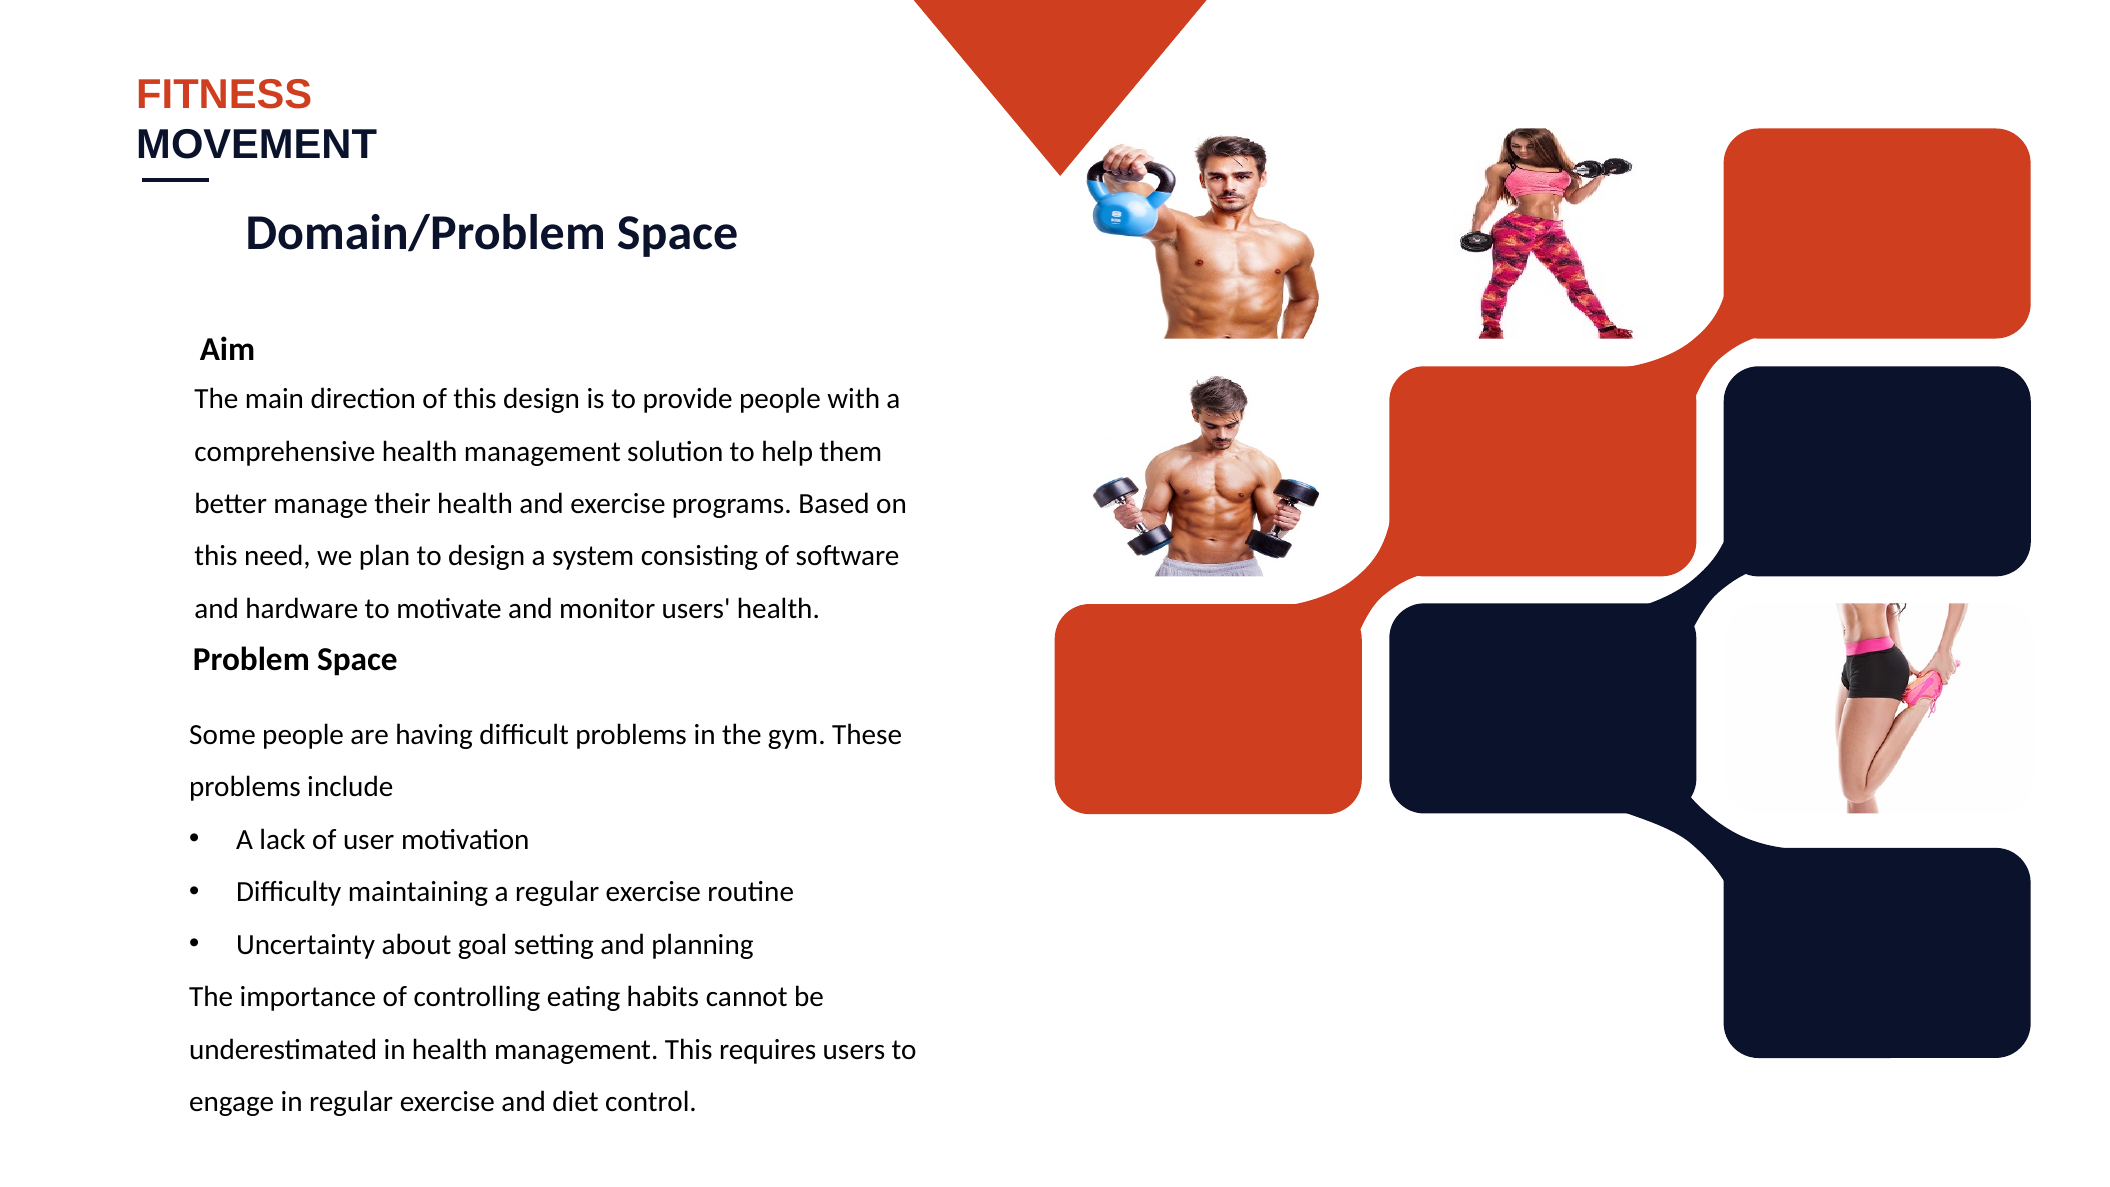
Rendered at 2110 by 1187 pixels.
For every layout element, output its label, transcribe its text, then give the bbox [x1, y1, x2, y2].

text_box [1054, 128, 2034, 1058]
text_box FITNESS MOVEMENT [120, 58, 394, 175]
text_box Some people are having difficult problems in the gym. These problems include A lack of user motivation Difficulty maintaining a regular exercise routine Uncertainty about goal setting and planning The importance of controlling eating habits cannot be underestimated in health management. This requires users to engage in regular exercise and diet control. [173, 689, 934, 1126]
text_box The main direction of this design is to provide people with a comprehensive health management solution to help them better manage their health and exercise programs. Based on this need, we plan to design a system consisting of software and hardware to motivate and monitor users' health. [178, 354, 928, 633]
text_box [912, 0, 1208, 171]
text_box Aim [183, 319, 272, 354]
text_box Problem Space [177, 629, 415, 686]
text_box Domain/Problem Space [229, 191, 755, 268]
